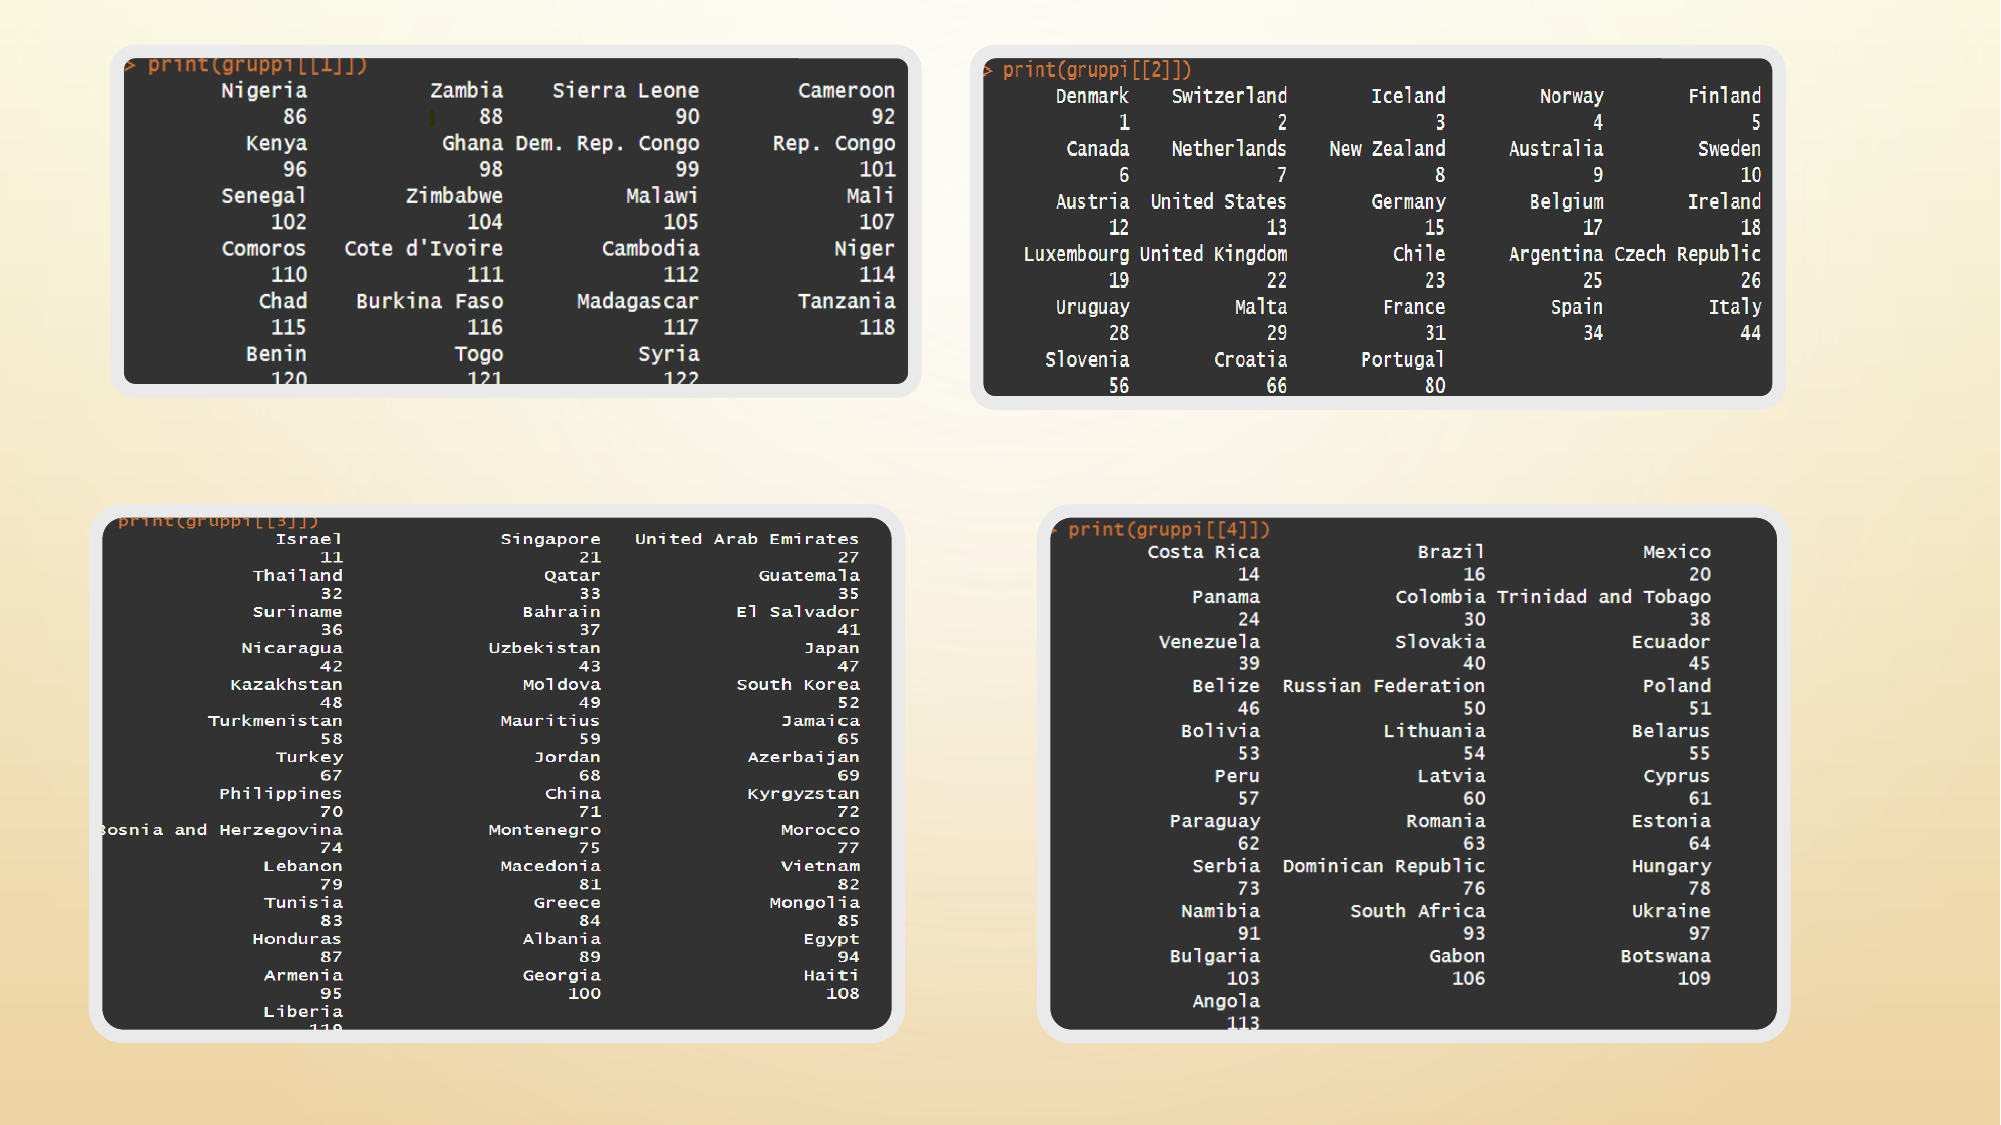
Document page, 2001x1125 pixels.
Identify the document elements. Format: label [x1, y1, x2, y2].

picture [976, 51, 1780, 404]
picture [116, 51, 916, 392]
picture [1043, 510, 1785, 1037]
picture [95, 510, 899, 1037]
